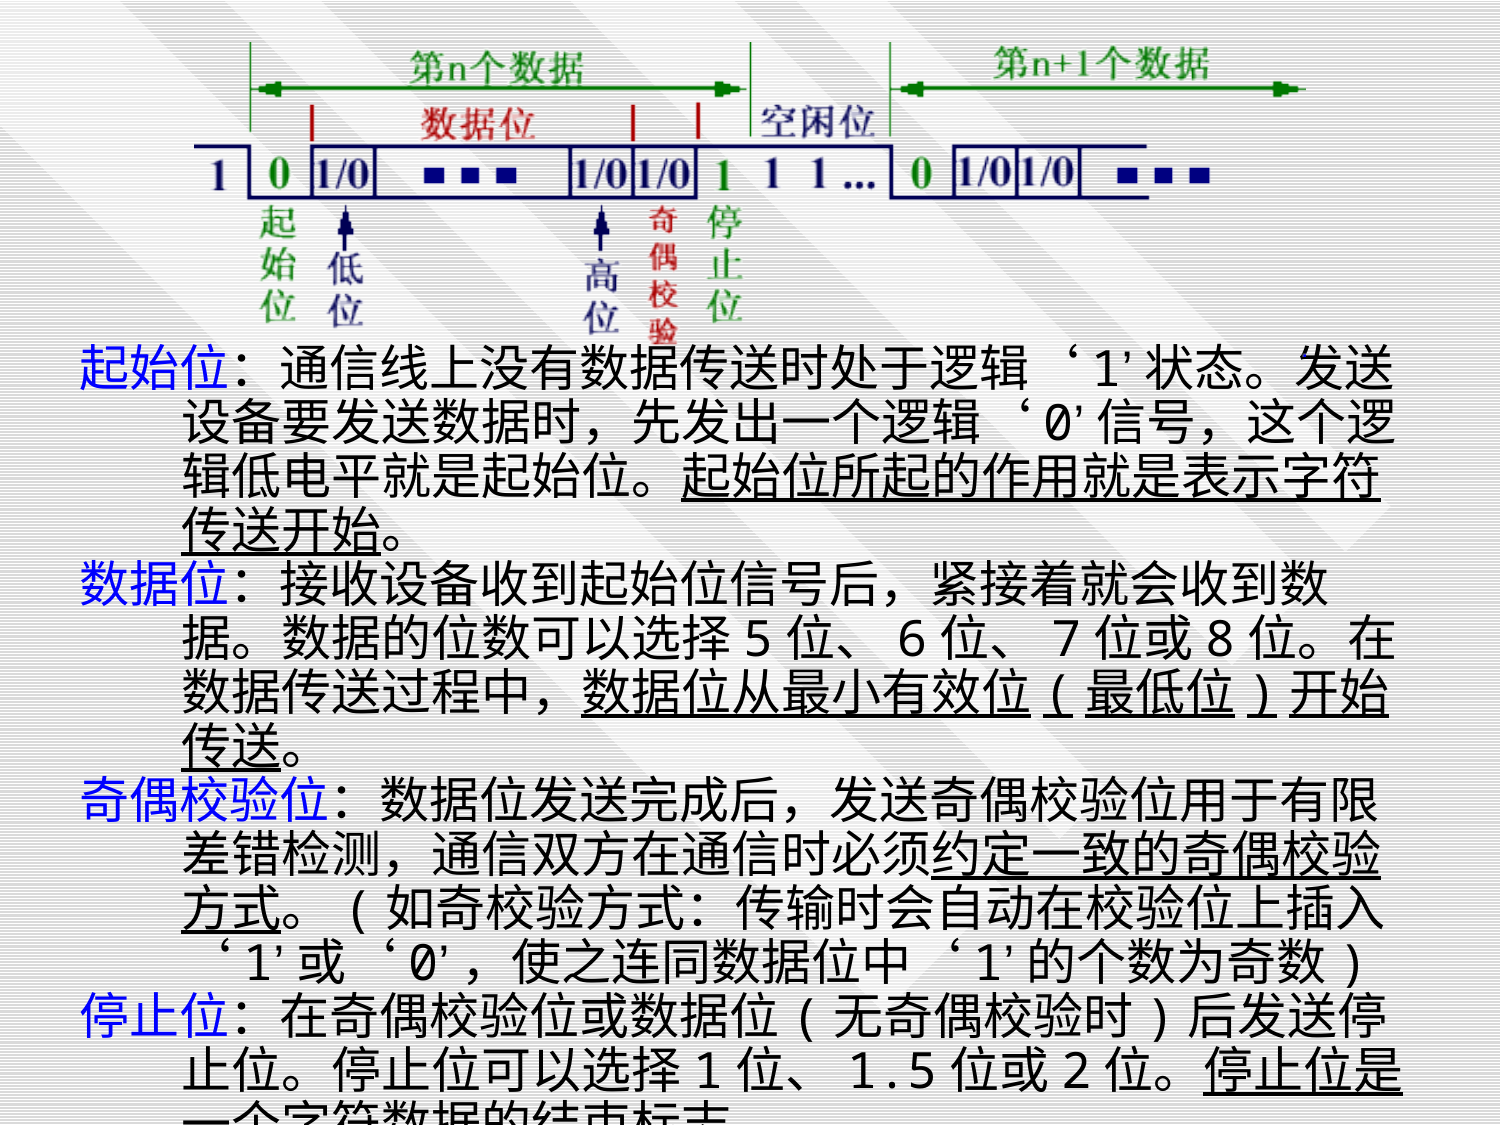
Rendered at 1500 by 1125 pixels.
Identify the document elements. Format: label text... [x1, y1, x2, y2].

picture [194, 42, 1306, 357]
text_box 起始位：通信线上没有数据传送时处于逻辑‘1’状态。发送设备要发送数据时，先发出一个逻辑‘0’信号，这个逻辑低电平就是起始位。起始位所起的作用就是表示字符传送开始。 数据位：接收设备收到起始位信号后，紧接着就会收到数据。数据的位数可以选择5位、6位、7位或8位。在数据传送过程中，数据位从最小有效位(最低位)开始传送。 奇偶校验位：数据位发送完成后，发送奇偶校验位用于有限差错检测，通信双方在通信时必须约定一致的奇偶校验方式。(如奇校验方式：传输时会自动在校验位上插入‘1’或‘0’，使之连同数据位中‘1’的个数为奇数) 停止位：在奇偶校验位或数据位(无奇偶校验时)后发送停止位。停止位可以选择1位、1.5位或2位。停止位是一个字符数据的结束标志。 [64, 336, 1436, 1125]
